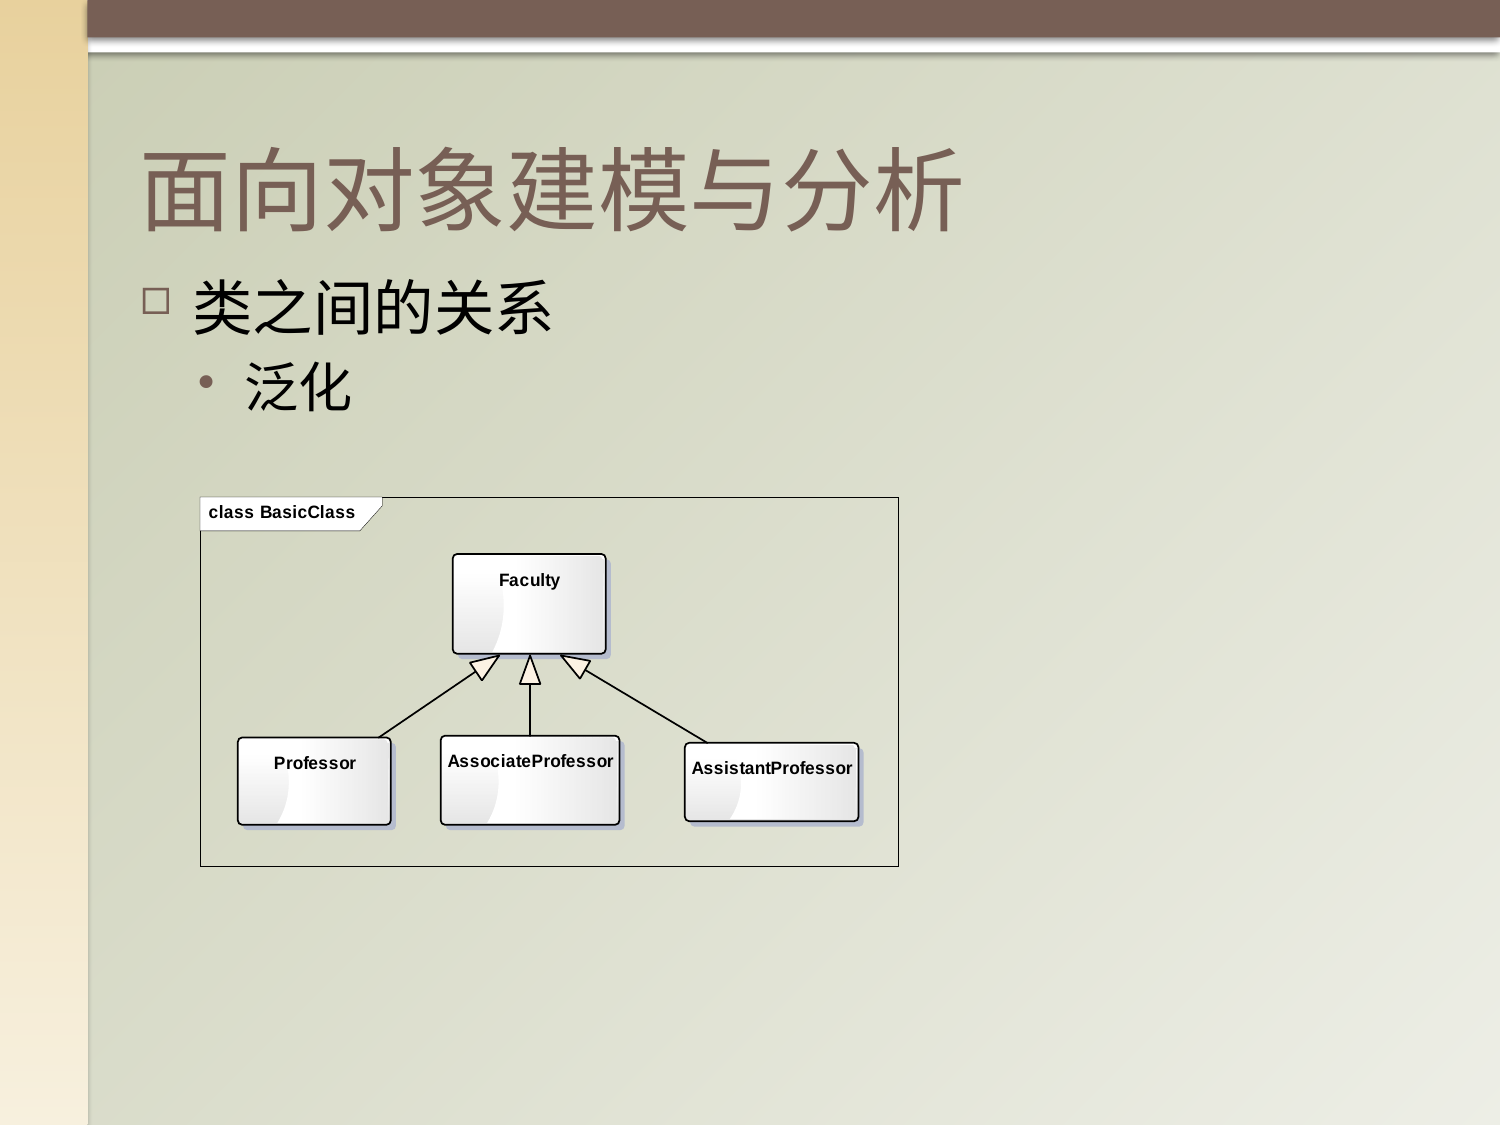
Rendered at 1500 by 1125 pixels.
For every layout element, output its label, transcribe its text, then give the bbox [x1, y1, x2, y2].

title 面向对象建模与分析 [125, 62, 1438, 250]
picture [194, 491, 904, 872]
list 类之间的关系 泛化 [125, 262, 1438, 1013]
